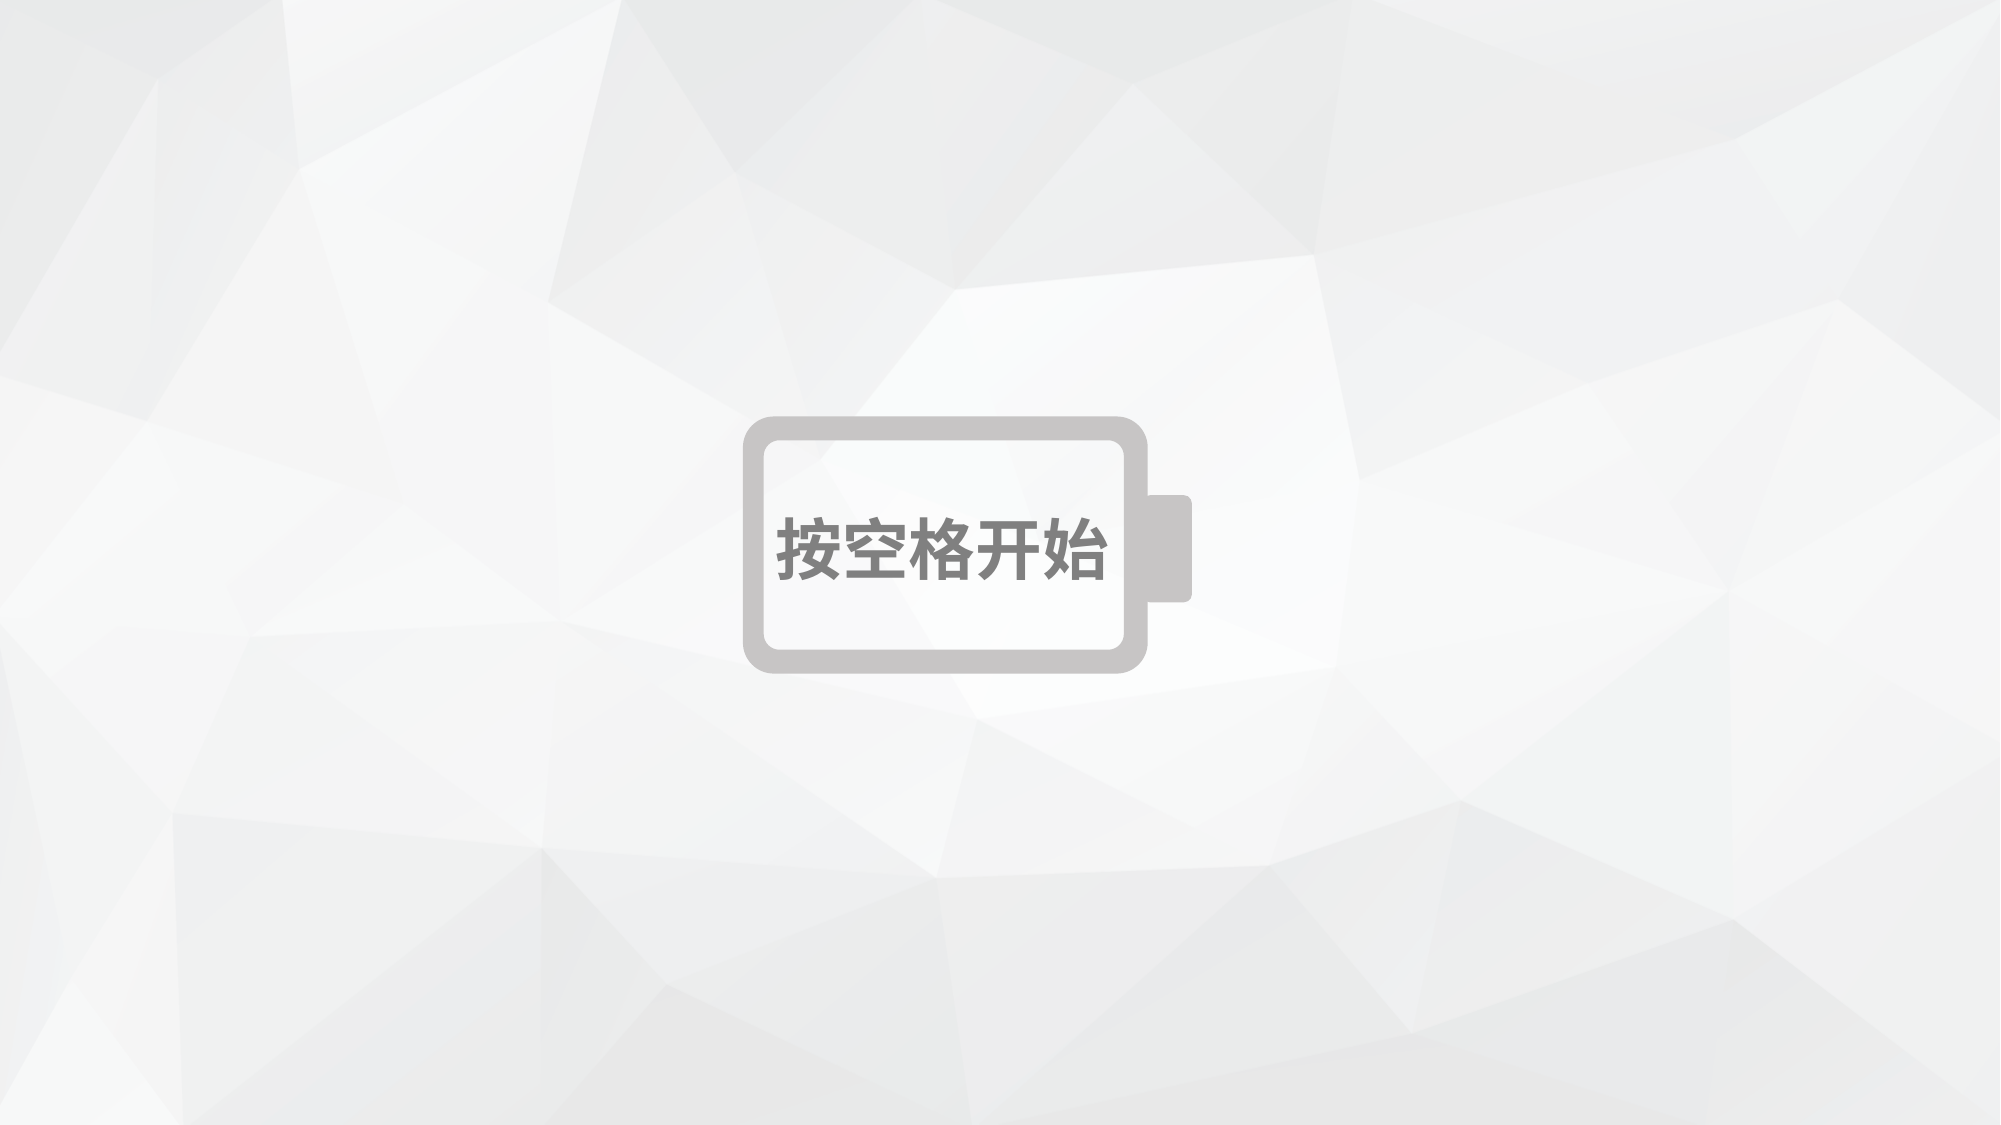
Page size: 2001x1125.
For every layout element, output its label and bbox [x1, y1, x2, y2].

picture [0, 0, 2000, 1125]
text_box [742, 416, 1192, 674]
